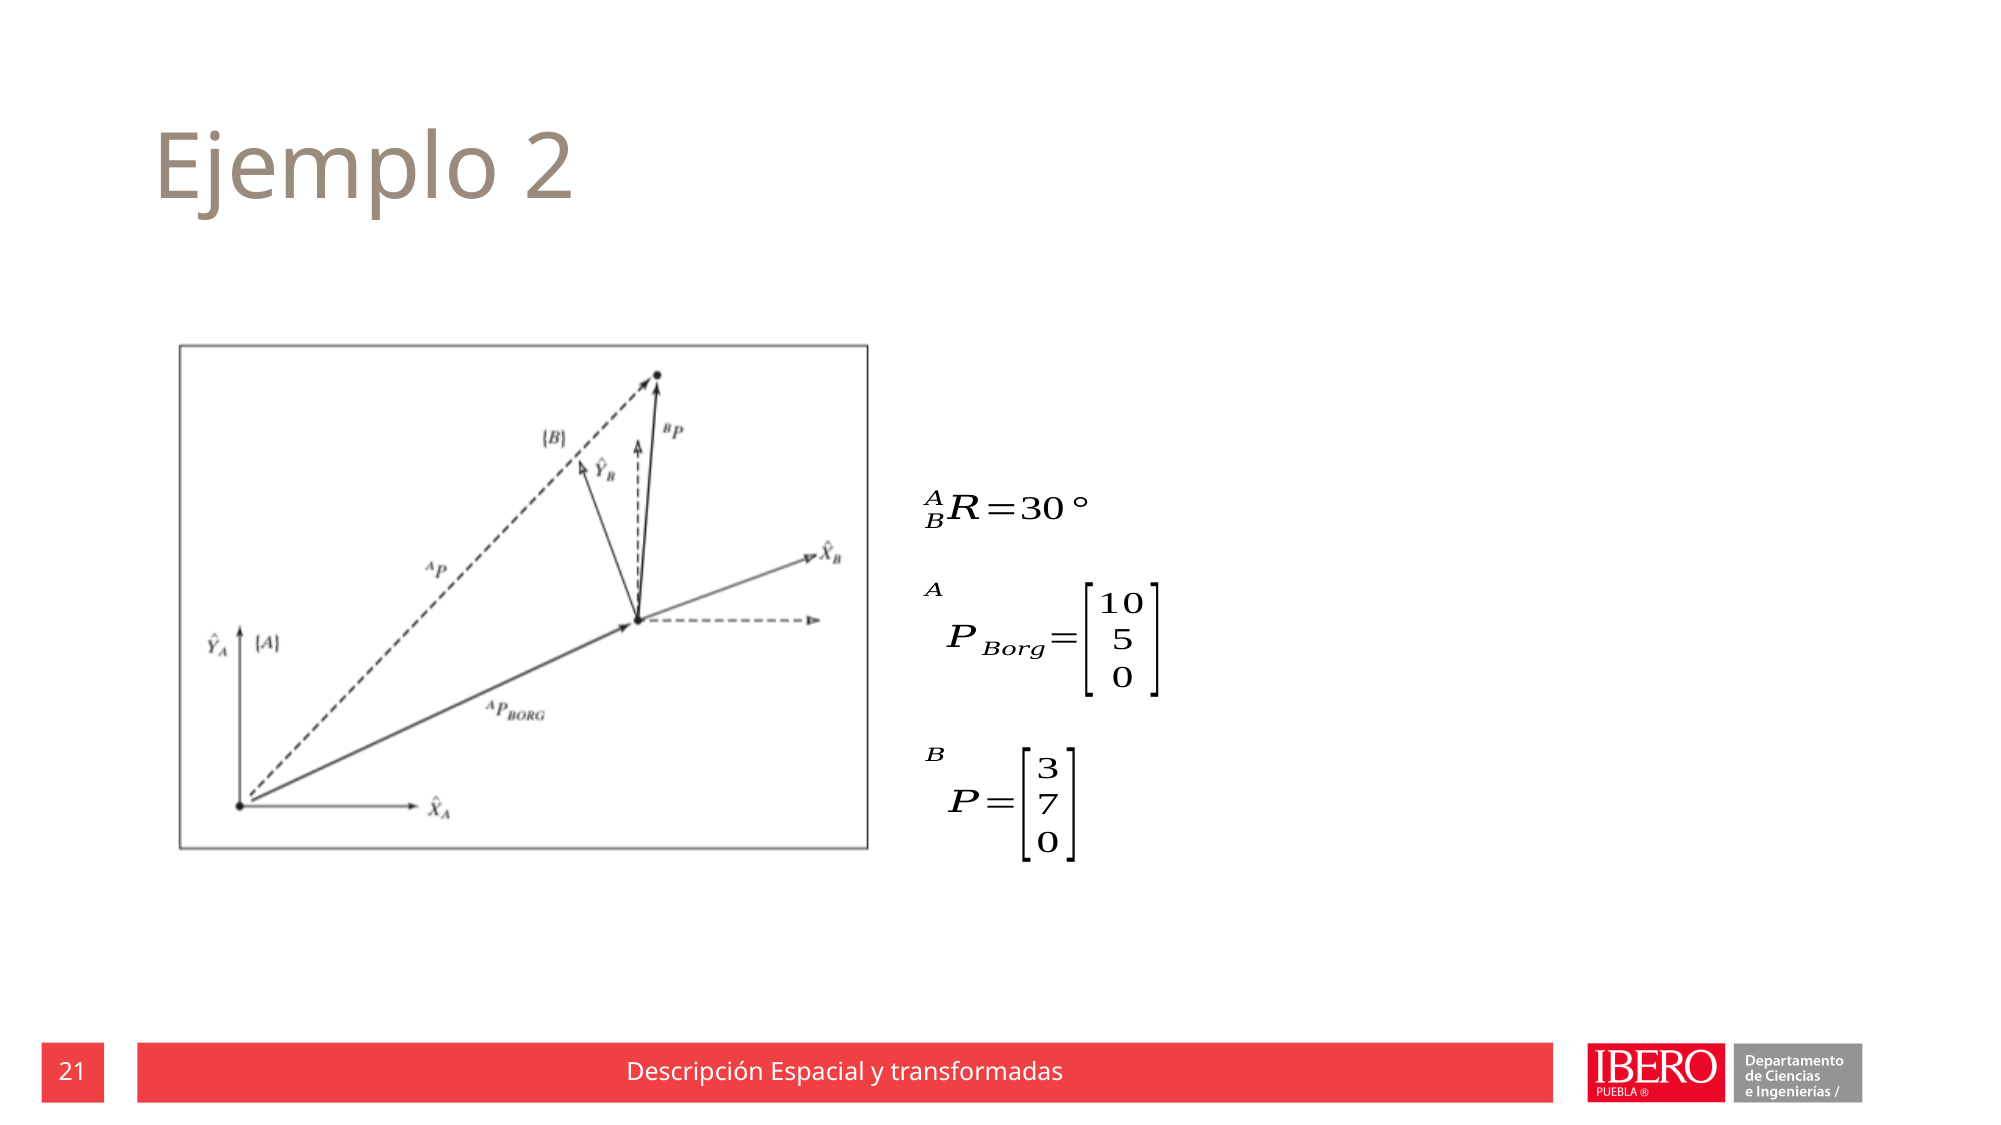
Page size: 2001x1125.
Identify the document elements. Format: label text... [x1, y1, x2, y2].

title Ejemplo 2 [137, 59, 1863, 278]
footer Descripción Espacial y transformadas [137, 1042, 1554, 1103]
slide_number 21 [41, 1042, 105, 1103]
picture [1587, 1043, 1863, 1103]
picture [154, 330, 889, 865]
